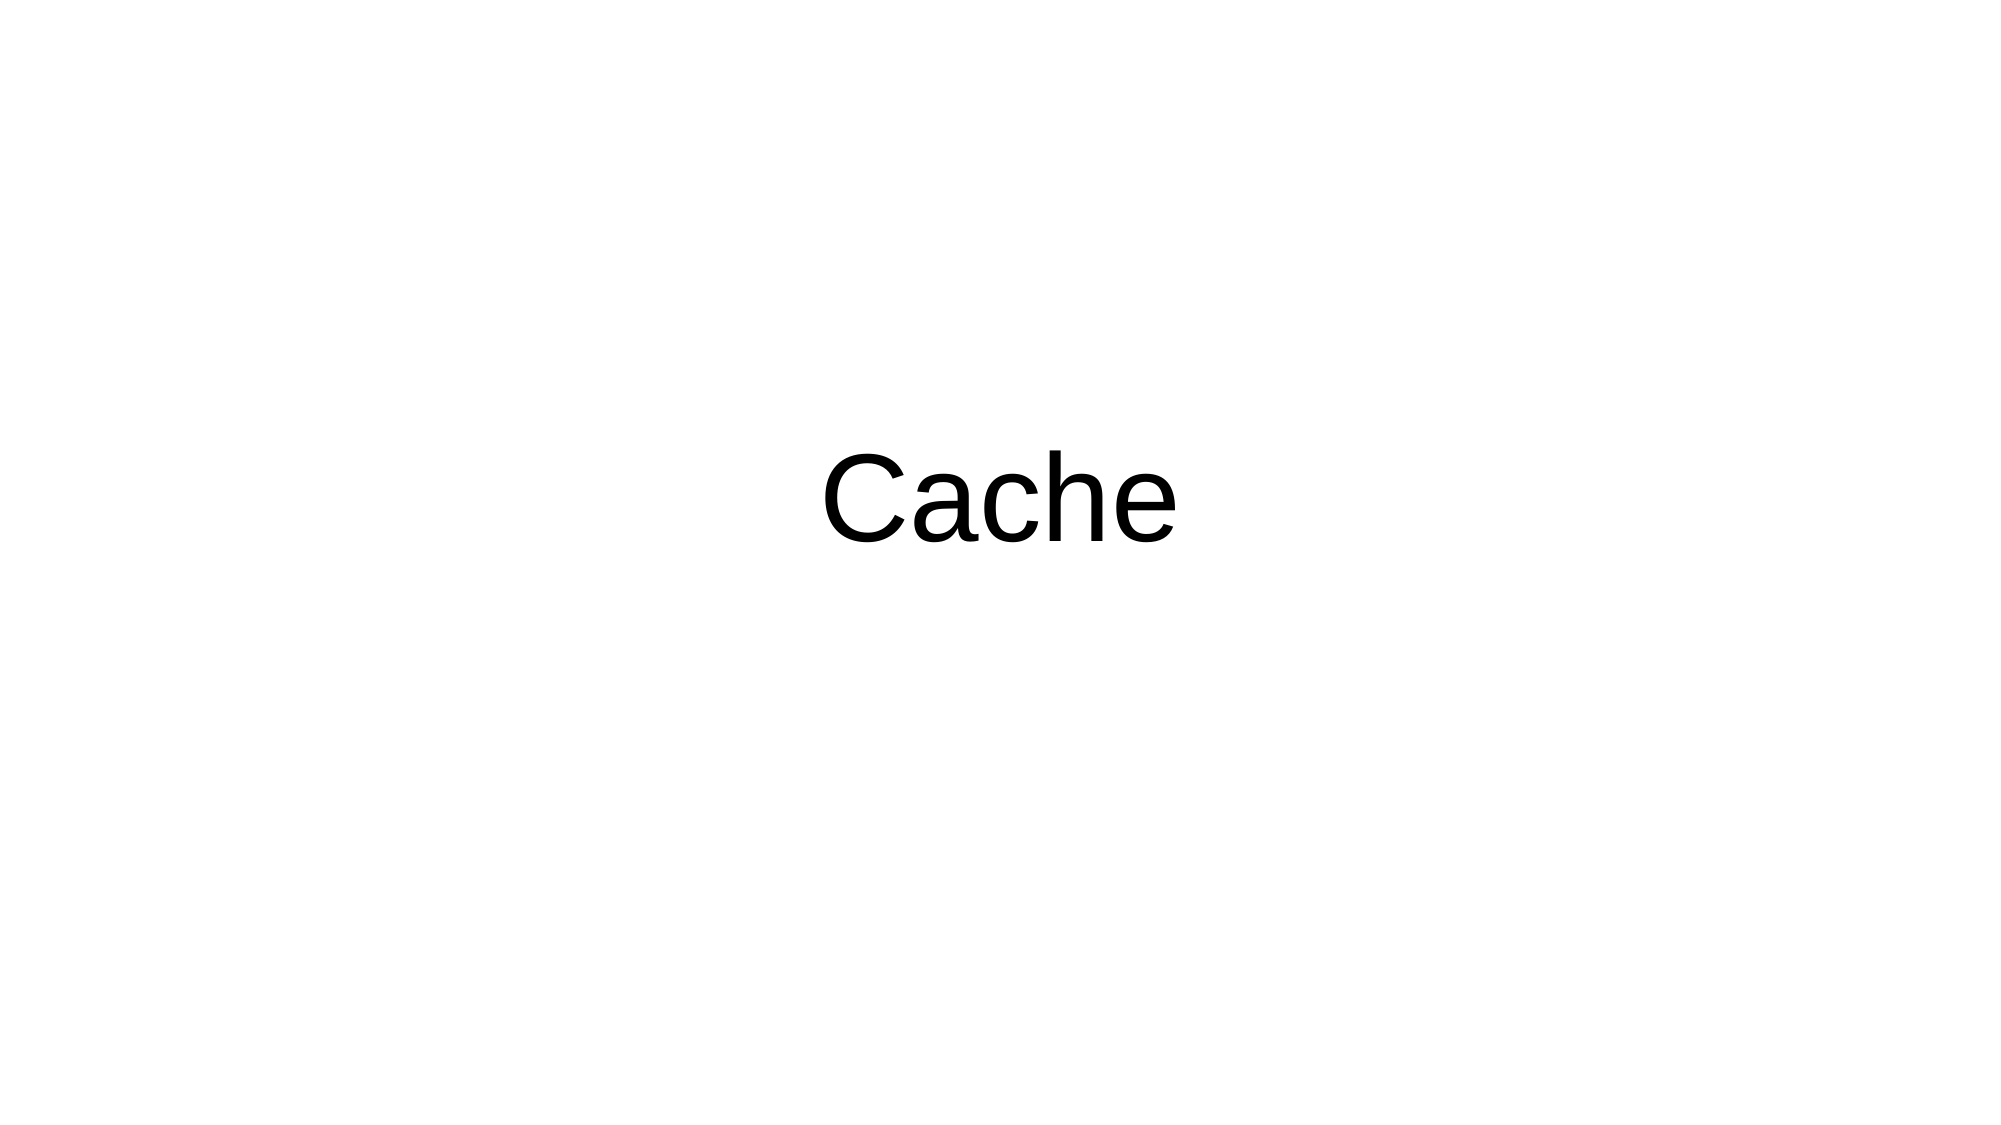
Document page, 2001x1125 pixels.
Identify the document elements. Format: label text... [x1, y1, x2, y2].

title Cache [249, 334, 1750, 726]
